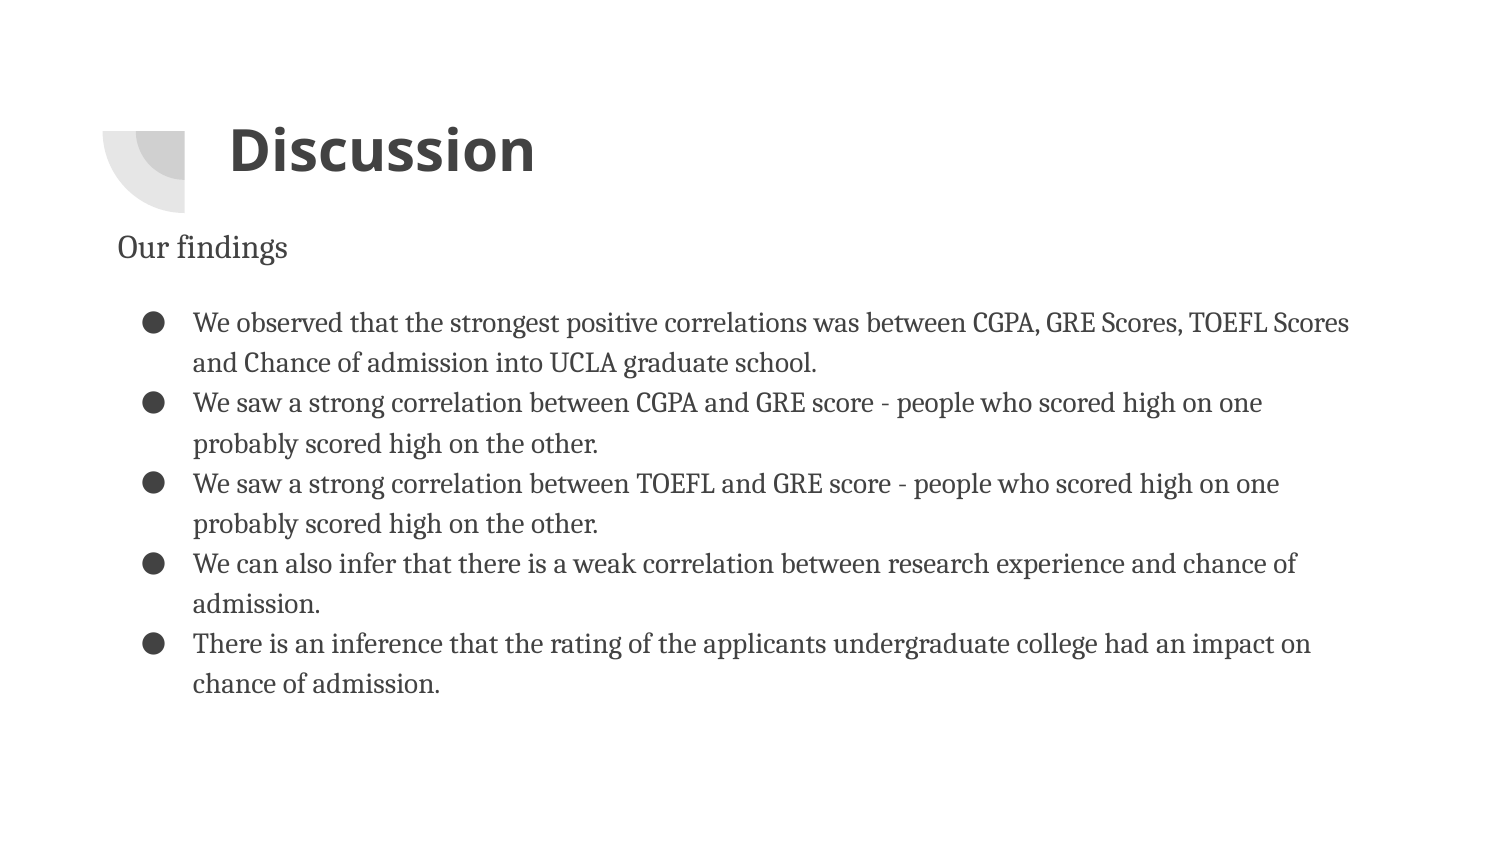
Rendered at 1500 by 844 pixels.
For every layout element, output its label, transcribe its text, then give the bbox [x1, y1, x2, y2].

list Our findings We observed that the strongest positive correlations was between CGPA, GRE Scores, TOEFL Scores and Chance of admission into UCLA graduate school. We saw a strong correlation between CGPA and GRE score - people who scored high on one probably scored high on the other. We saw a strong correlation between TOEFL and GRE score - people who scored high on one probably scored high on the other. We can also infer that there is a weak correlation between research experience and chance of admission. There is an inference that the rating of the applicants undergraduate college had an impact on chance of admission. [102, 204, 1368, 811]
title Discussion [213, 98, 1368, 204]
